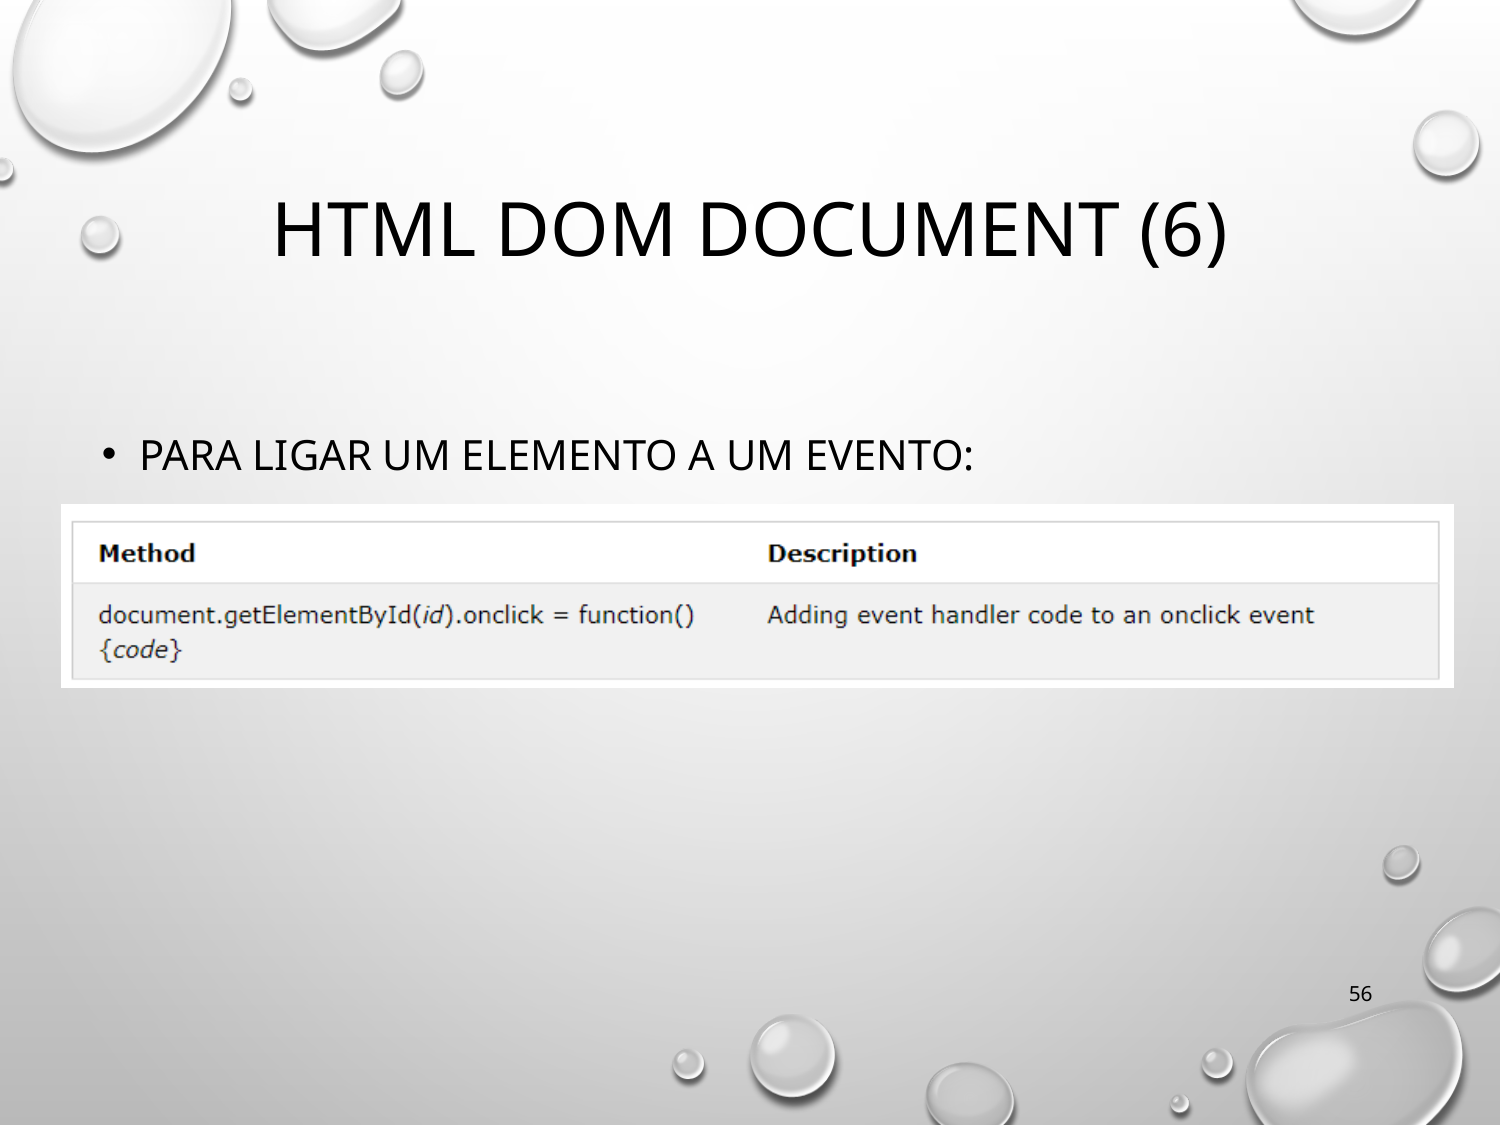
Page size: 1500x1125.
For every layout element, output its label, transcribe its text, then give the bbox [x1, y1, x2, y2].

title HTML DOM Document (6) [112, 101, 1388, 364]
list Para ligar um elemento a um evento: [86, 410, 1454, 489]
slide_number 56 [1293, 965, 1388, 1025]
picture [0, 0, 1500, 1125]
